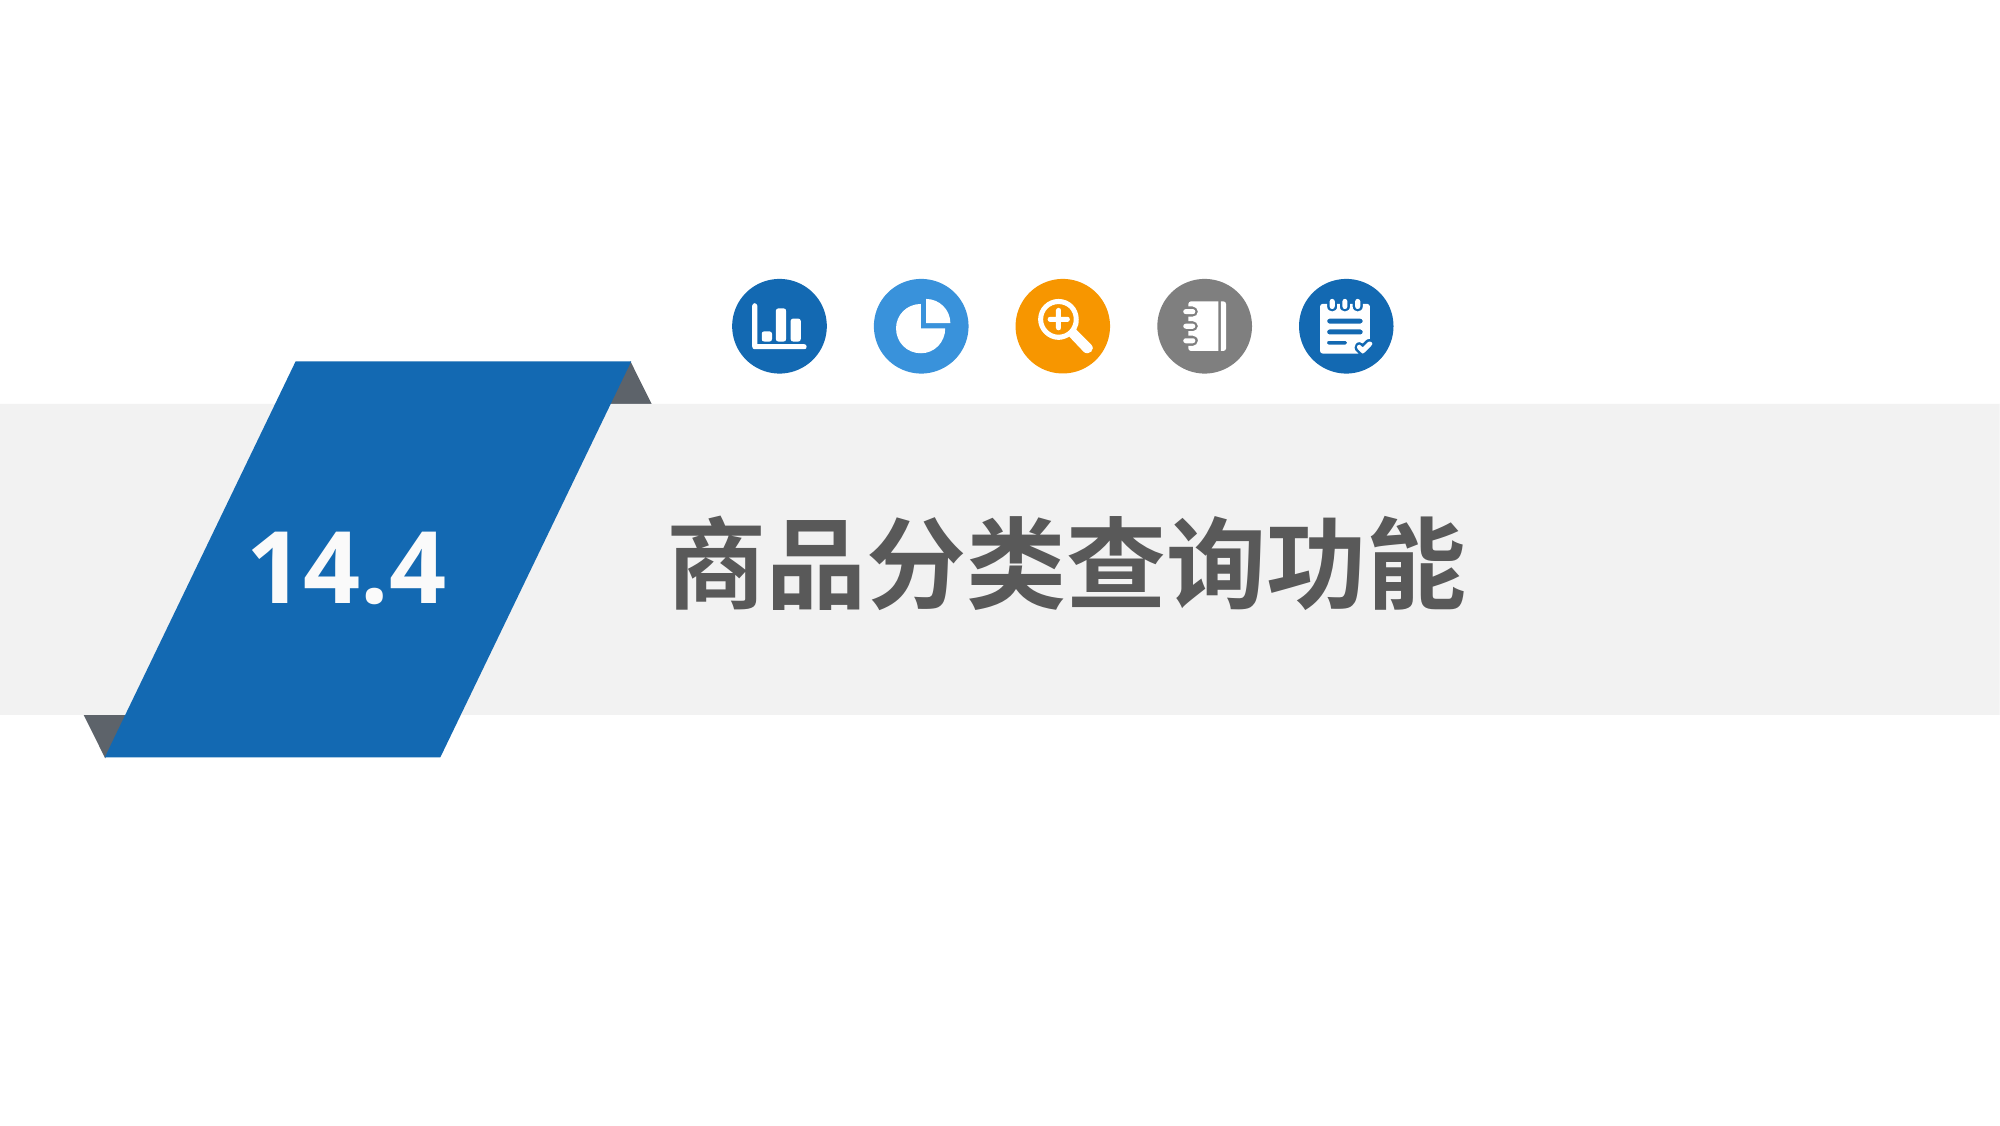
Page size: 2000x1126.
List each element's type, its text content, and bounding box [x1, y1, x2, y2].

text_box 商品分类查询功能 [651, 494, 1756, 630]
text_box 14.4 [231, 496, 517, 632]
